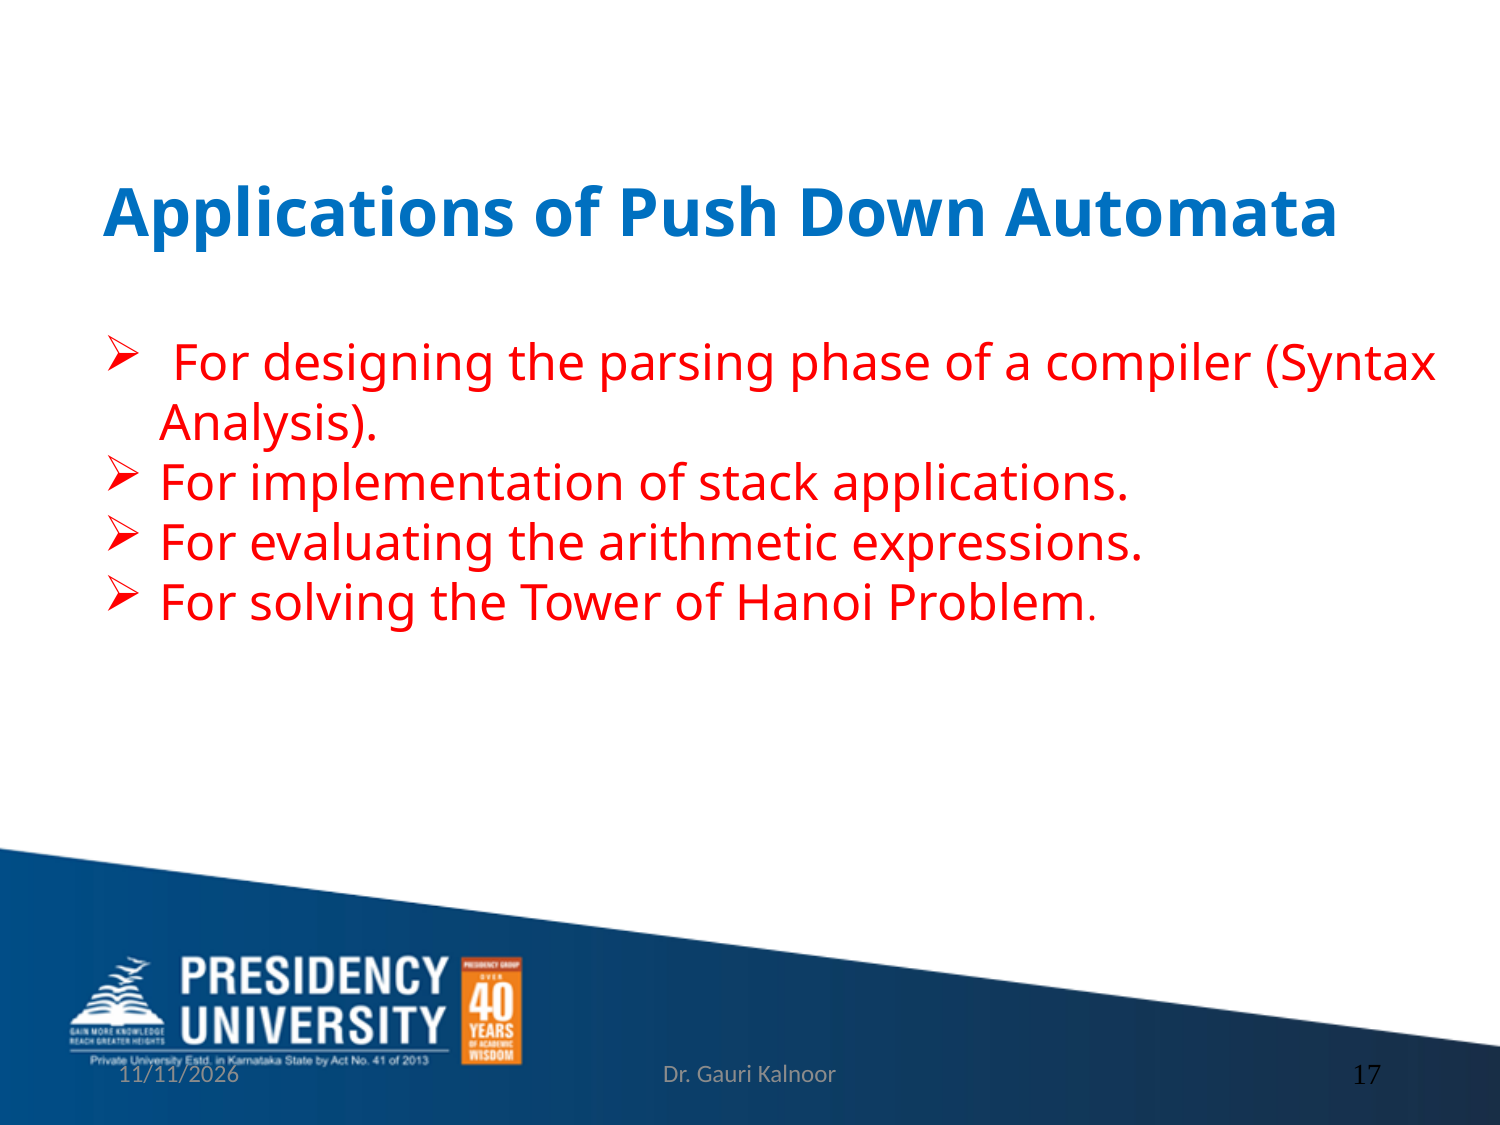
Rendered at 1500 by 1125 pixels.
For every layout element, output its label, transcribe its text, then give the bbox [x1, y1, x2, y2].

picture [0, 845, 1500, 1125]
slide_number 17 [1059, 1042, 1397, 1103]
footer Dr. Gauri Kalnoor [496, 1042, 1004, 1103]
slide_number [103, 1042, 441, 1103]
text_box Applications of Push Down Automata For designing the parsing phase of a compiler (Syntax Analysis). For implementation of stack applications. For evaluating the arithmetic expressions. For solving the Tower of Hanoi Problem. [88, 162, 1500, 683]
